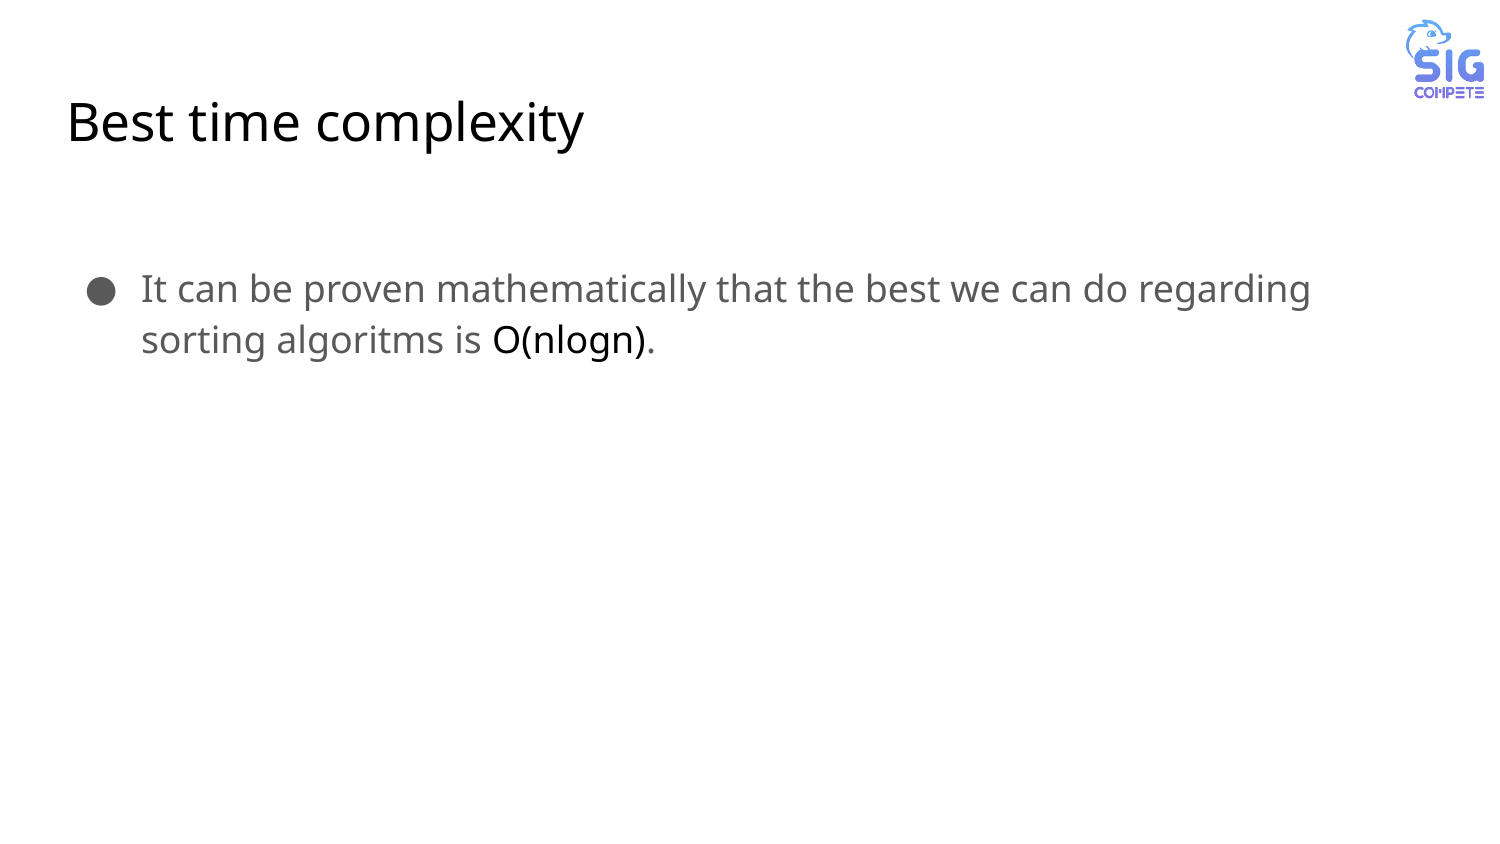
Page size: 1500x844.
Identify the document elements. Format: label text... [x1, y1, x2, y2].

picture [1395, 12, 1491, 105]
list It can be proven mathematically that the best we can do regarding sorting algoritms is O(nlogn). [51, 242, 1449, 630]
title Best time complexity [51, 72, 1449, 167]
